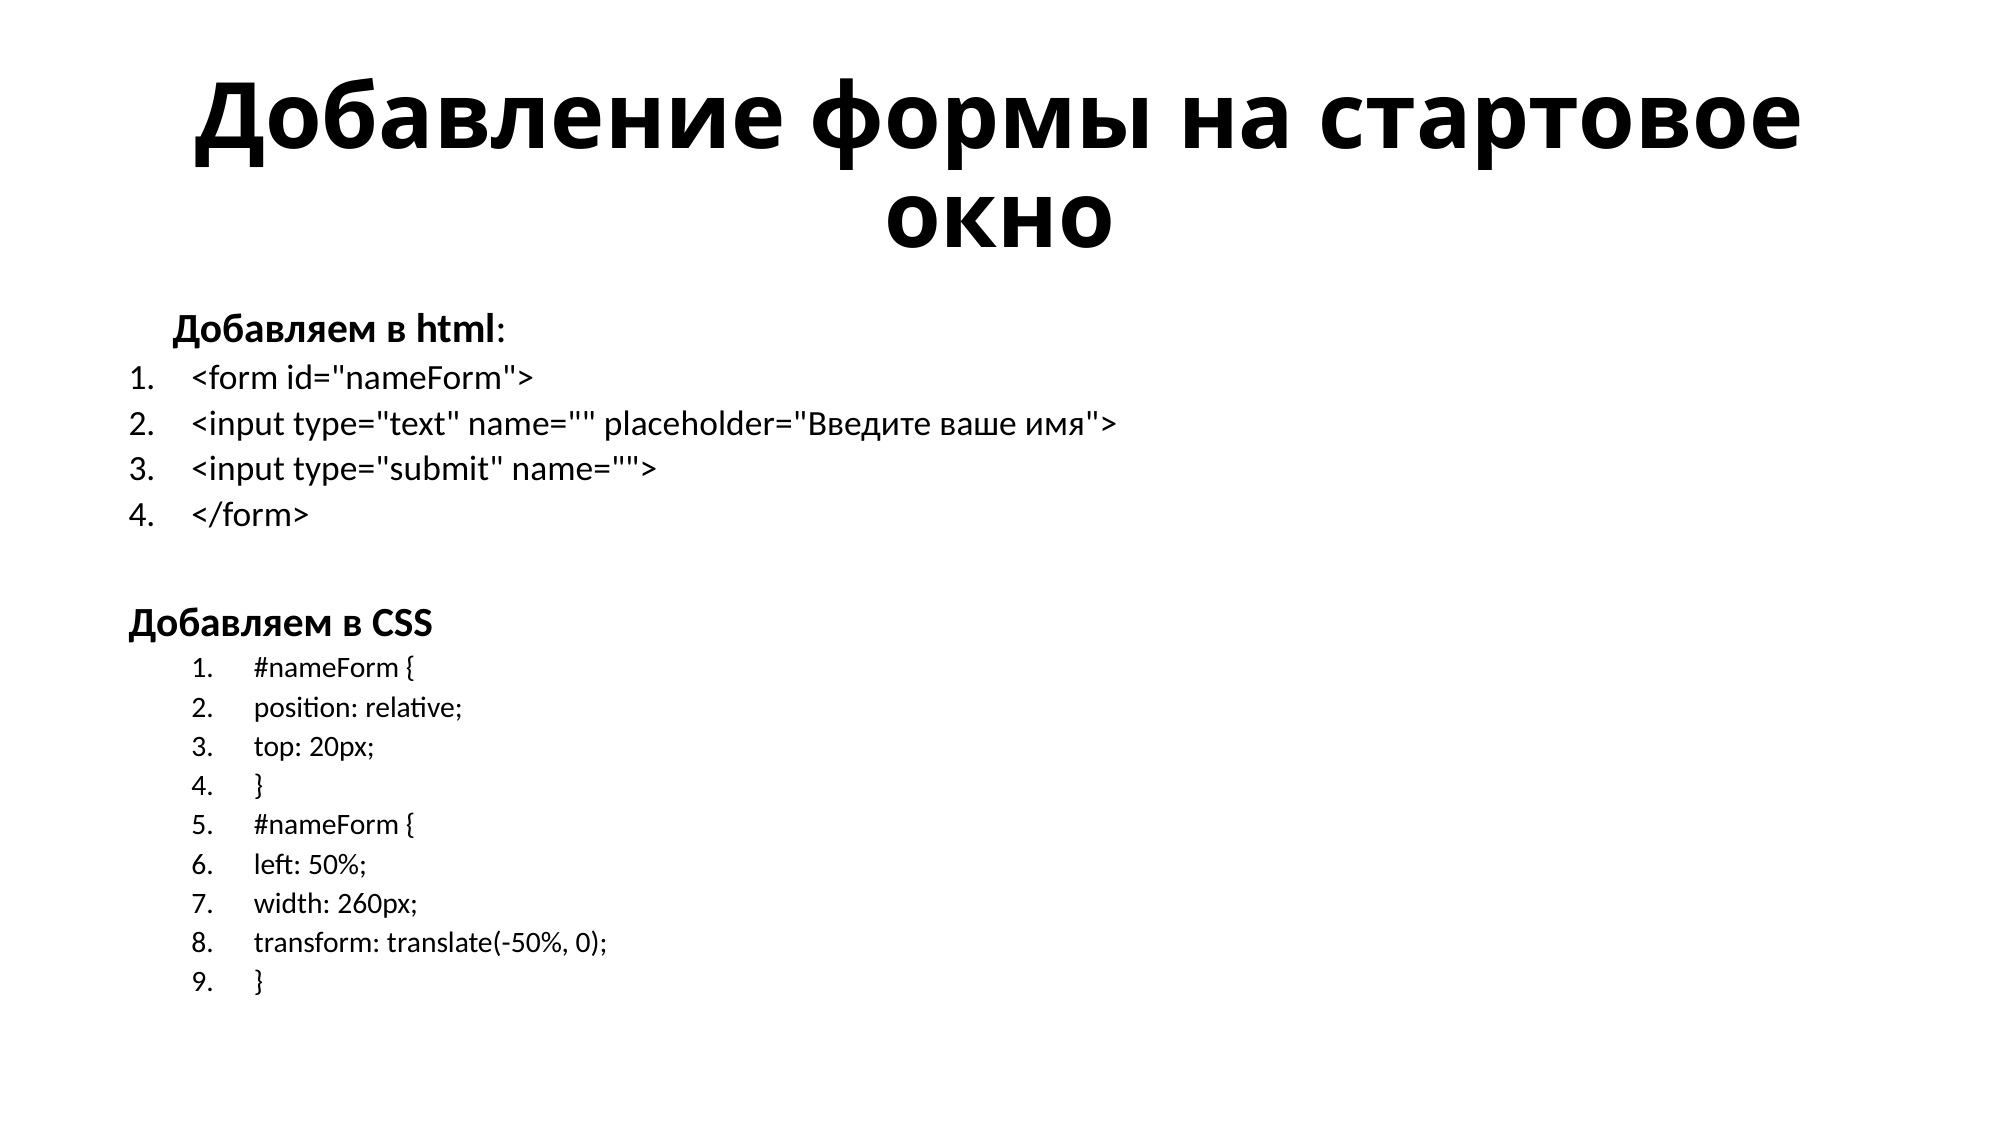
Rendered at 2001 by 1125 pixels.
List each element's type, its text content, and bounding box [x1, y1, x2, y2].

title Добавление формы на стартовое окно [137, 59, 1863, 278]
list Добавляем в html: <form id="nameForm"> <input type="text" name="" placeholder="Введите ваше имя"> <input type="submit" name=""> </form> Добавляем в CSS #nameForm { position: relative; top: 20px; } #nameForm { left: 50%; width: 260px; transform: translate(-50%, 0); } [50, 299, 1950, 1014]
